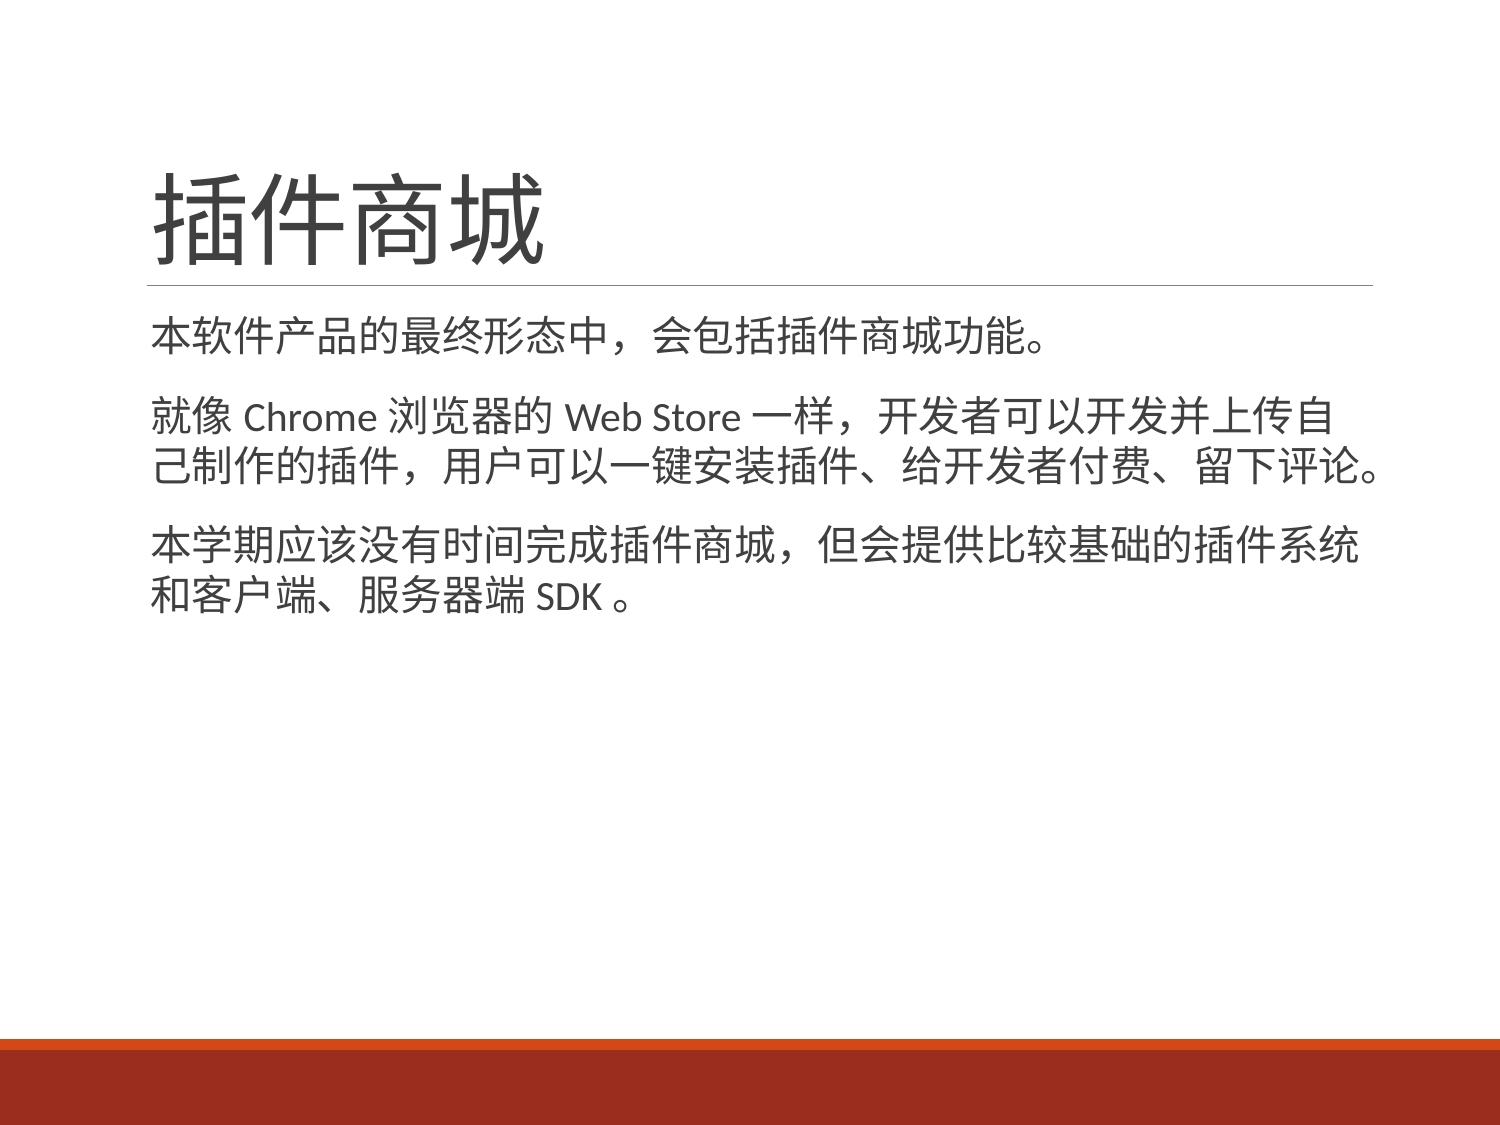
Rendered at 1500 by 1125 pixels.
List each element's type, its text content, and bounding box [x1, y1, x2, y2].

title 插件商城 [135, 47, 1373, 285]
list 本软件产品的最终形态中，会包括插件商城功能。 就像Chrome浏览器的Web Store一样，开发者可以开发并上传自己制作的插件，用户可以一键安装插件、给开发者付费、留下评论。 本学期应该没有时间完成插件商城，但会提供比较基础的插件系统和客户端、服务器端SDK。 [135, 302, 1373, 963]
